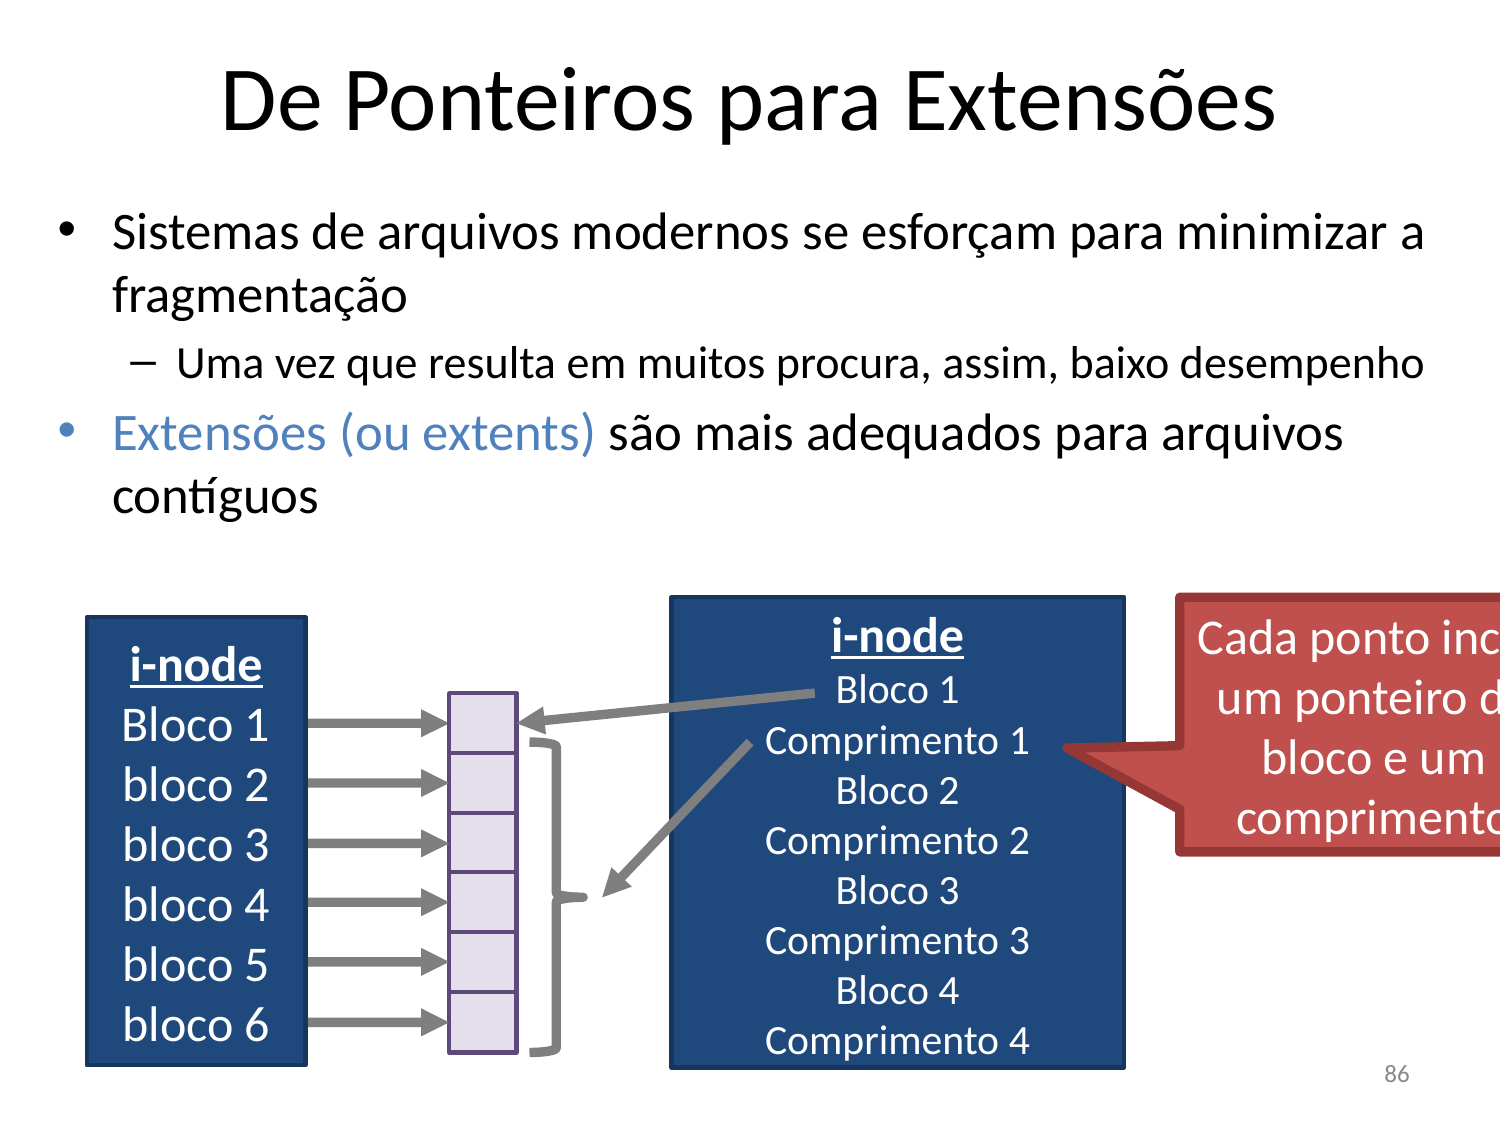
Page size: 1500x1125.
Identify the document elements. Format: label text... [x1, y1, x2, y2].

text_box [601, 741, 751, 898]
list Sistemas de arquivos modernos se esforçam para minimizar a fragmentação Uma vez que resulta em muitos procura, assim, baixo desempenho Extensões (ou extents) são mais adequados para arquivos contíguos [42, 189, 1467, 563]
text_box [449, 992, 517, 1053]
text_box i-node Bloco 1 Comprimento 1 Bloco 2 Comprimento 2 Bloco 3 Comprimento 3 Bloco 4 Comprimento 4 [671, 597, 1124, 1068]
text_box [516, 692, 816, 724]
slide_number 86 [1074, 1042, 1425, 1103]
text_box Cada ponto inclui um ponteiro de bloco e um comprimento [1067, 597, 1500, 852]
text_box i-node Bloco 1 bloco 2 bloco 3 bloco 4 bloco 5 bloco 6 [86, 617, 306, 1066]
title De Ponteiros para Extensões [75, 0, 1425, 188]
text_box [449, 813, 517, 872]
text_box [449, 931, 517, 992]
text_box [529, 742, 584, 1053]
text_box [449, 872, 517, 931]
text_box [449, 752, 517, 813]
text_box [449, 693, 517, 752]
